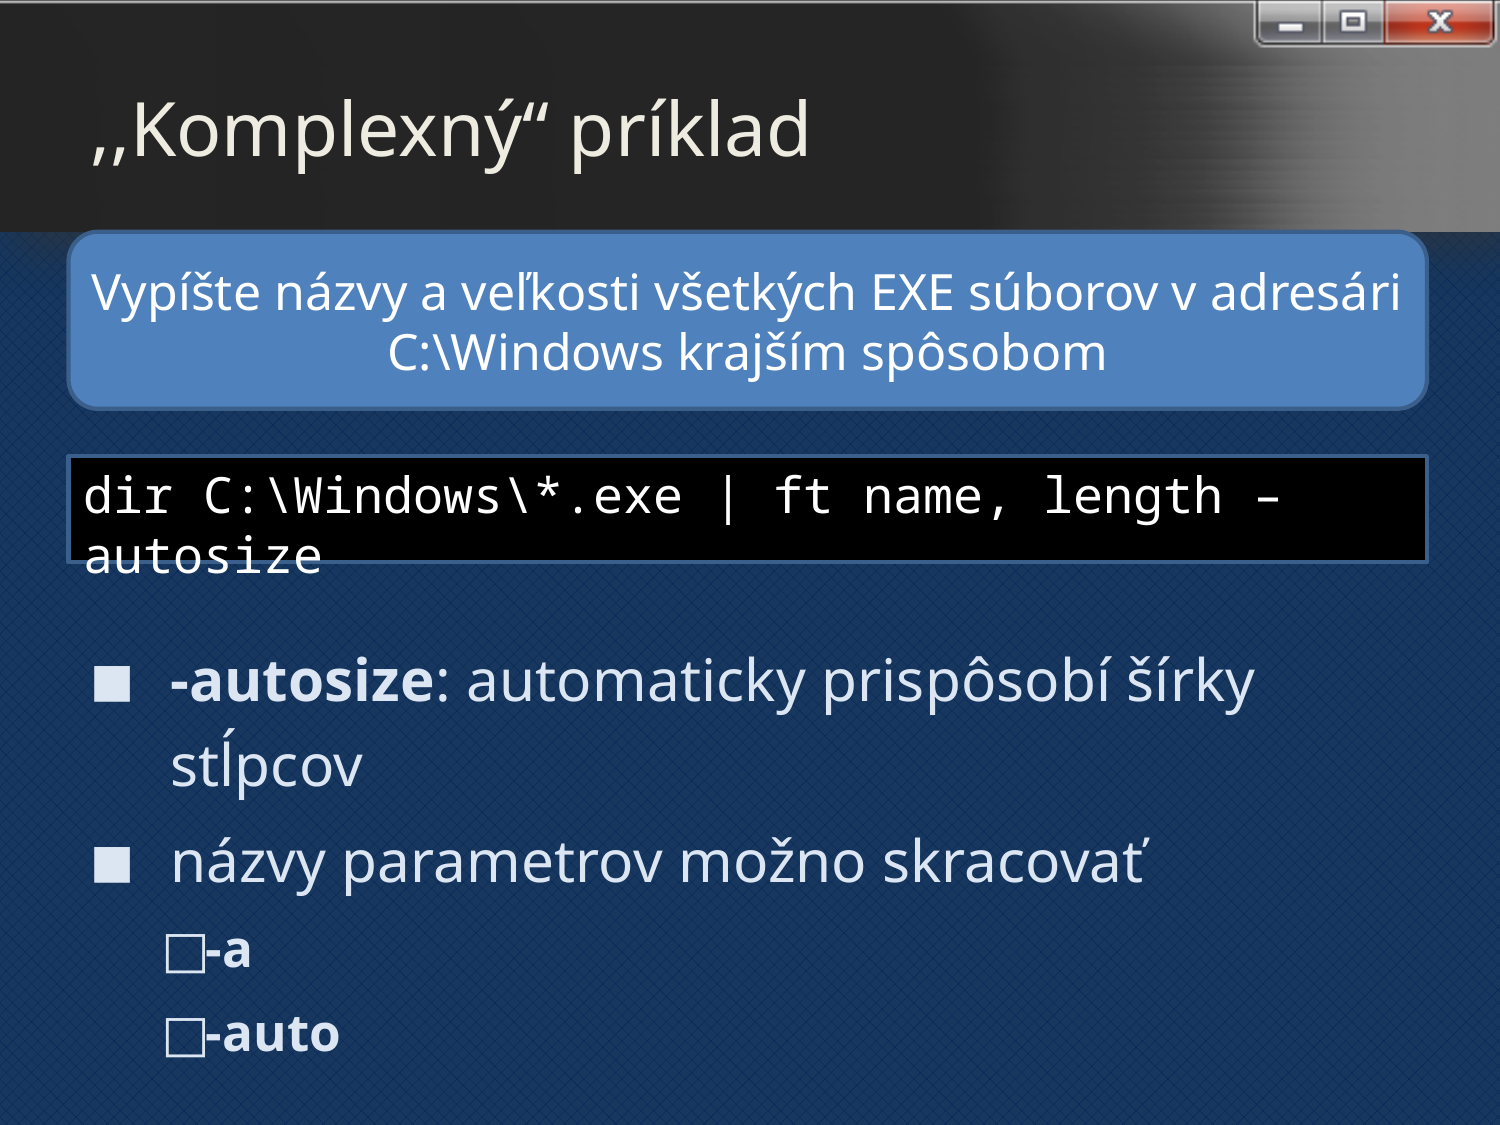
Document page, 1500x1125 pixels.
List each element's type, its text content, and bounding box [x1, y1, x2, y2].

picture [0, 0, 1500, 232]
title ,,Komplexný“ príklad [75, 45, 1425, 209]
text_box Vypíšte názvy a veľkosti všetkých EXE súborov v adresári C:\Windows krajším spôsobom [66, 229, 1430, 411]
list -autosize: automaticky prispôsobí šírky stĺpcov názvy parametrov možno skracovať -a -auto [75, 621, 1425, 1071]
text_box dir C:\Windows\*.exe | ft name, length –autosize [66, 454, 1429, 564]
